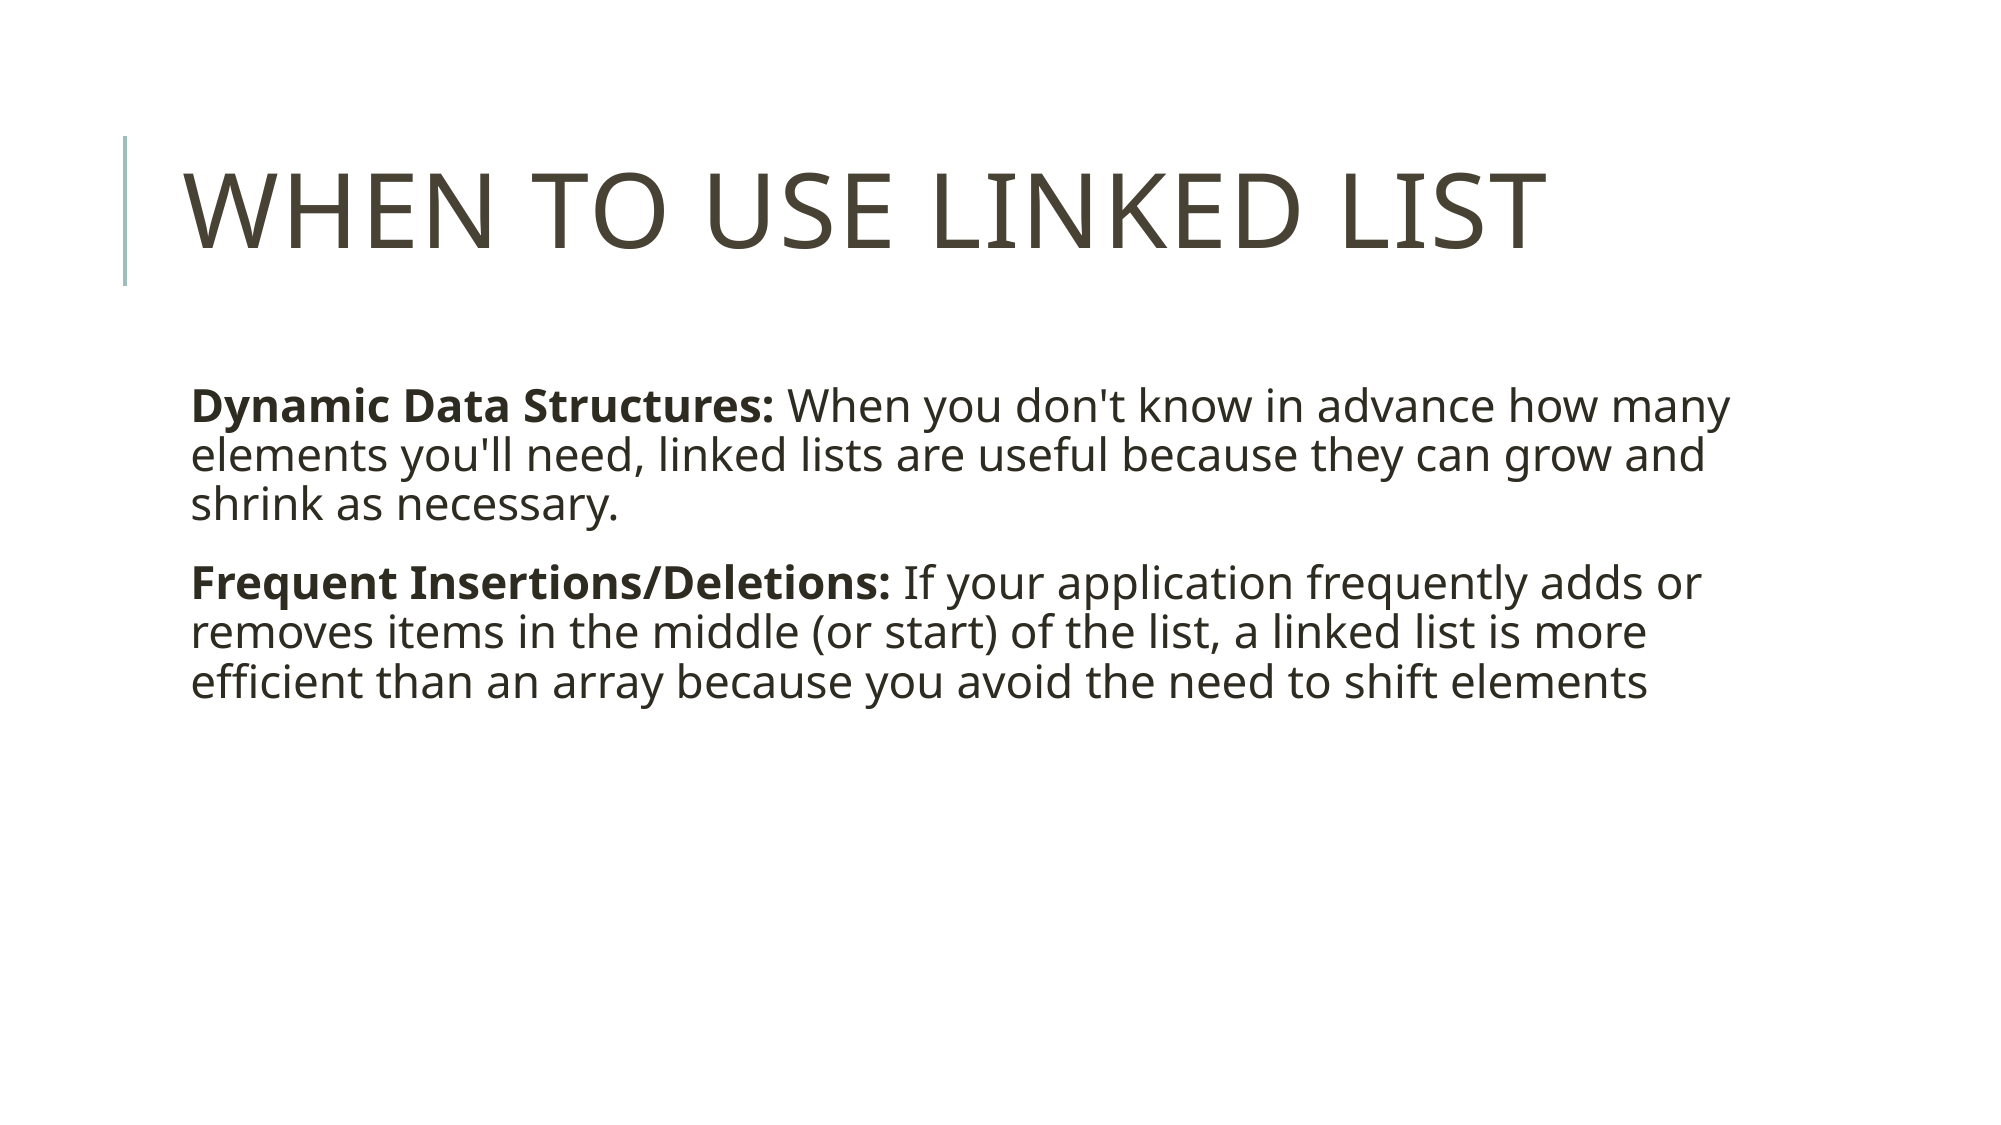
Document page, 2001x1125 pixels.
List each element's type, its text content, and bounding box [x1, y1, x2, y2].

title When to use Linked List [168, 96, 1763, 342]
list Dynamic Data Structures: When you don't know in advance how many elements you'll need, linked lists are useful because they can grow and shrink as necessary. Frequent Insertions/Deletions: If your application frequently adds or removes items in the middle (or start) of the list, a linked list is more efficient than an array because you avoid the need to shift elements [168, 375, 1763, 1035]
